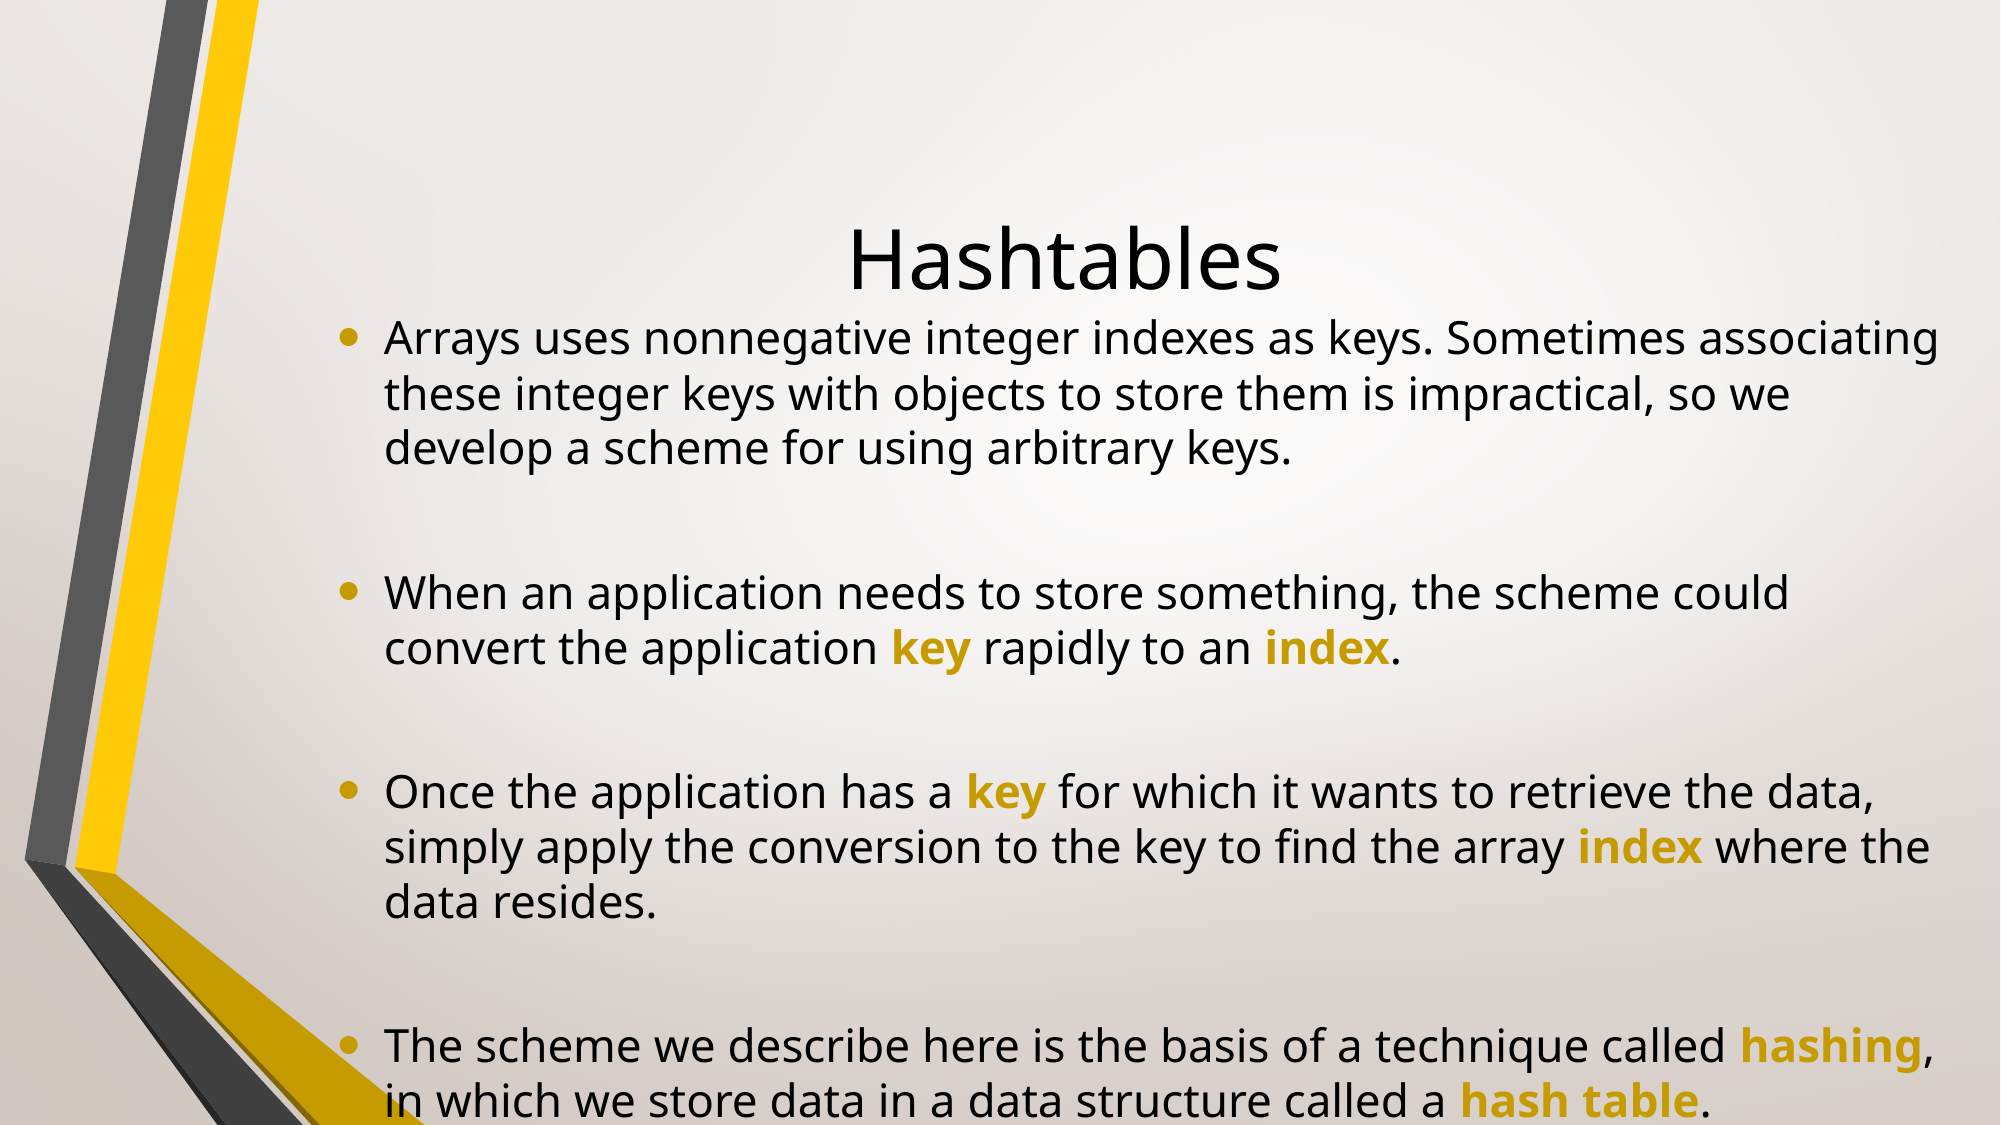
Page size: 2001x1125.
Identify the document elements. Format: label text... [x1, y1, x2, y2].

list Arrays uses nonnegative integer indexes as keys. Sometimes associating these integer keys with objects to store them is impractical, so we develop a scheme for using arbitrary keys. When an application needs to store something, the scheme could convert the application key rapidly to an index. Once the application has a key for which it wants to retrieve the data, simply apply the conversion to the key to find the array index where the data resides. The scheme we describe here is the basis of a technique called hashing, in which we store data in a data structure called a hash table. [322, 500, 1966, 1013]
title Hashtables [243, 112, 1887, 400]
